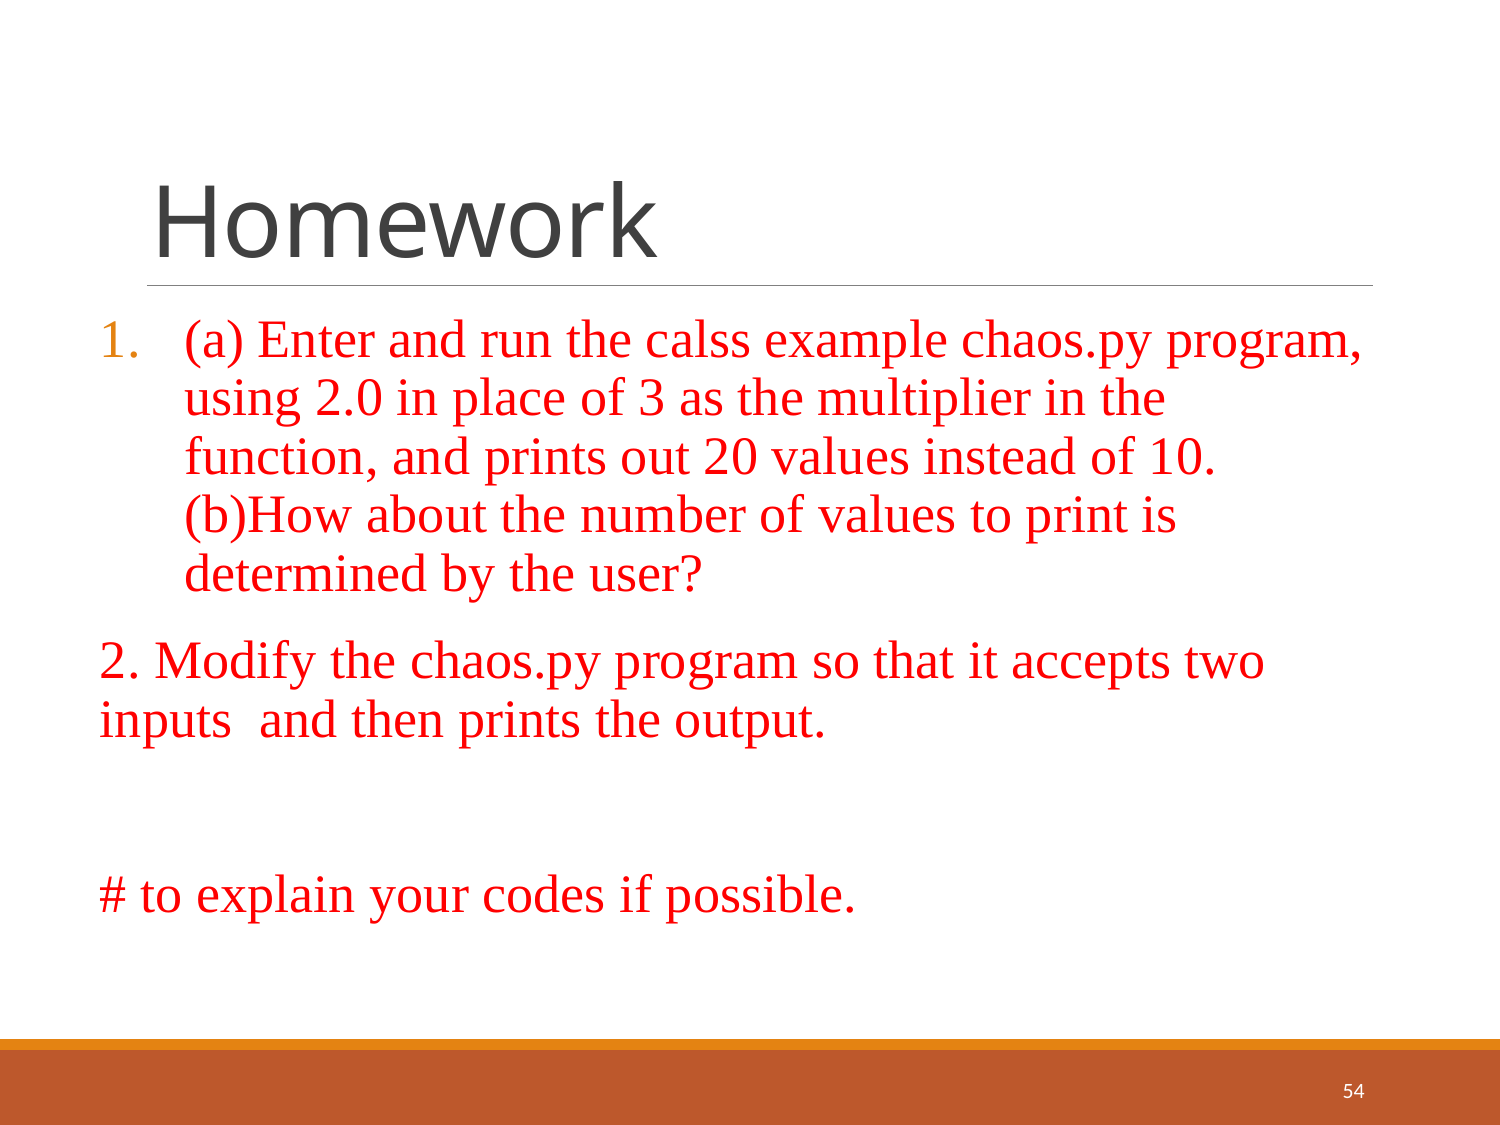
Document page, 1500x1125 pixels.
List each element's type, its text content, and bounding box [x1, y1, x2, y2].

slide_number 54 [1218, 1059, 1380, 1120]
title Homework [135, 47, 1373, 285]
list (a) Enter and run the calss example chaos.py program, using 2.0 in place of 3 as the multiplier in the function, and prints out 20 values instead of 10. (b)How about the number of values to print is determined by the user? 2. Modify the chaos.py program so that it accepts two inputs and then prints the output. # to explain your codes if possible. [99, 302, 1373, 963]
